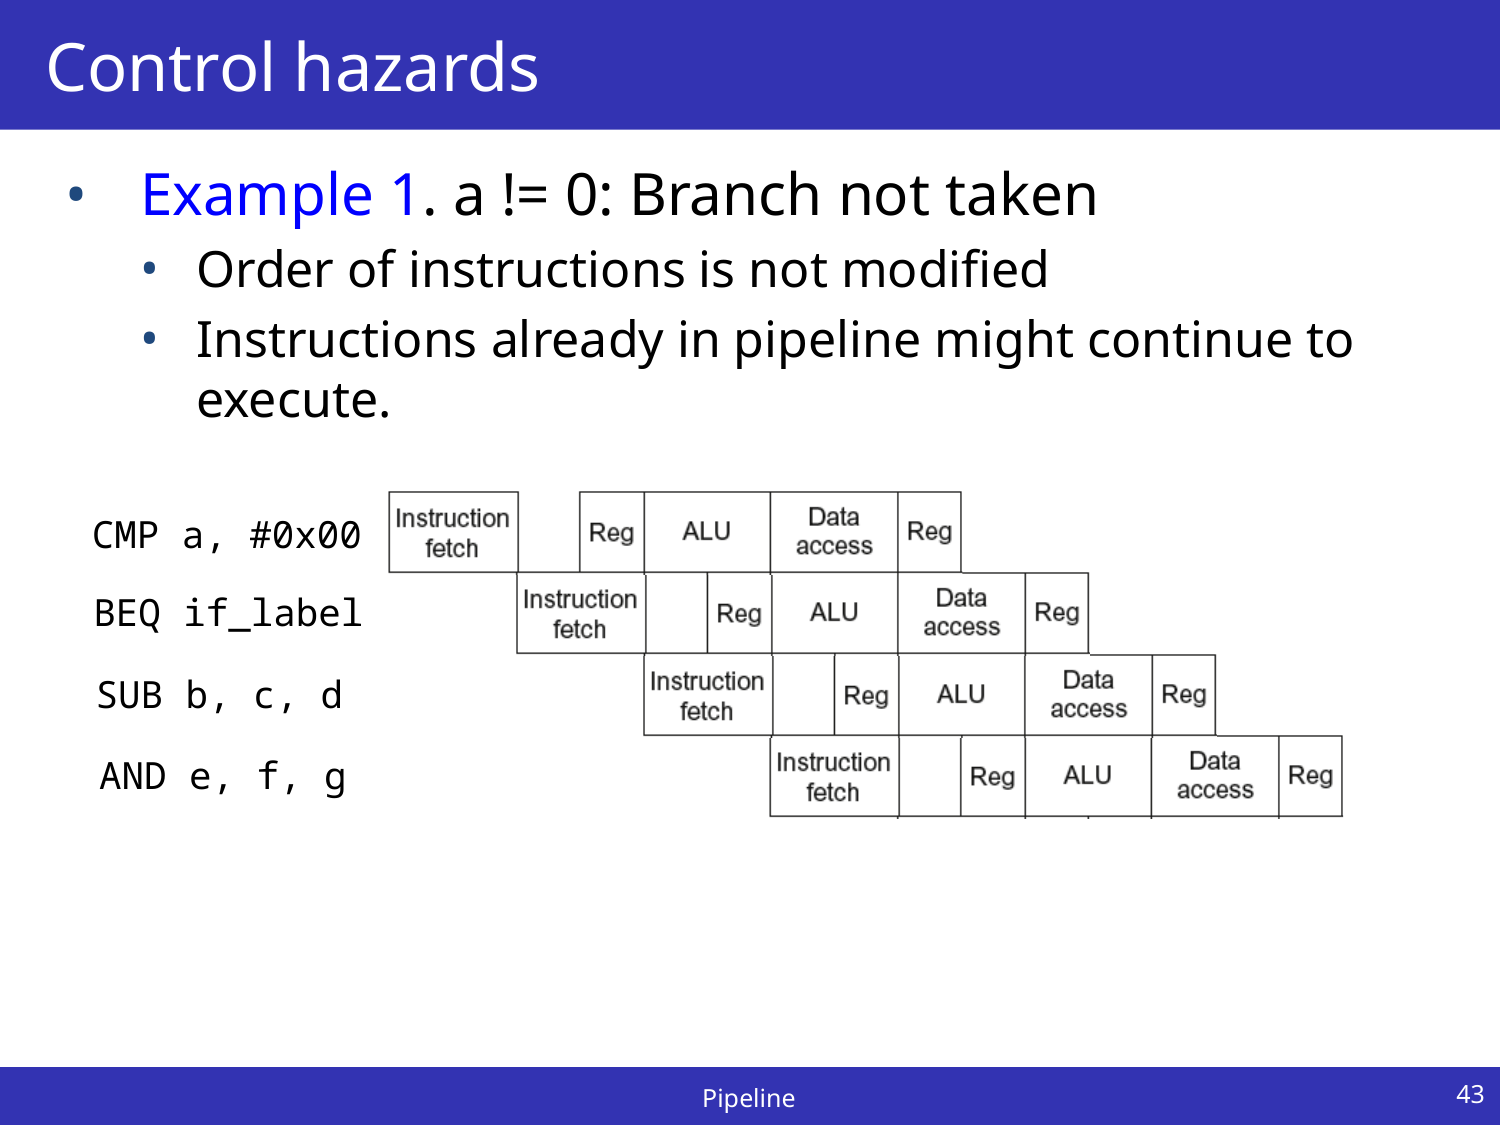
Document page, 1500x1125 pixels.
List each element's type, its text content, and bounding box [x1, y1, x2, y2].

text_box BEQ if_label [78, 581, 378, 642]
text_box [387, 487, 1344, 819]
slide_number 43 [1325, 1067, 1500, 1125]
text_box AND e, f, g [84, 744, 362, 805]
list Example 1. a != 0: Branch not taken Order of instructions is not modified Instructions already in pipeline might continue to execute. [50, 149, 1425, 1005]
text_box CMP a, #0x00 [77, 503, 377, 564]
title Control hazards [0, 0, 1500, 130]
text_box SUB b, c, d [80, 663, 358, 724]
